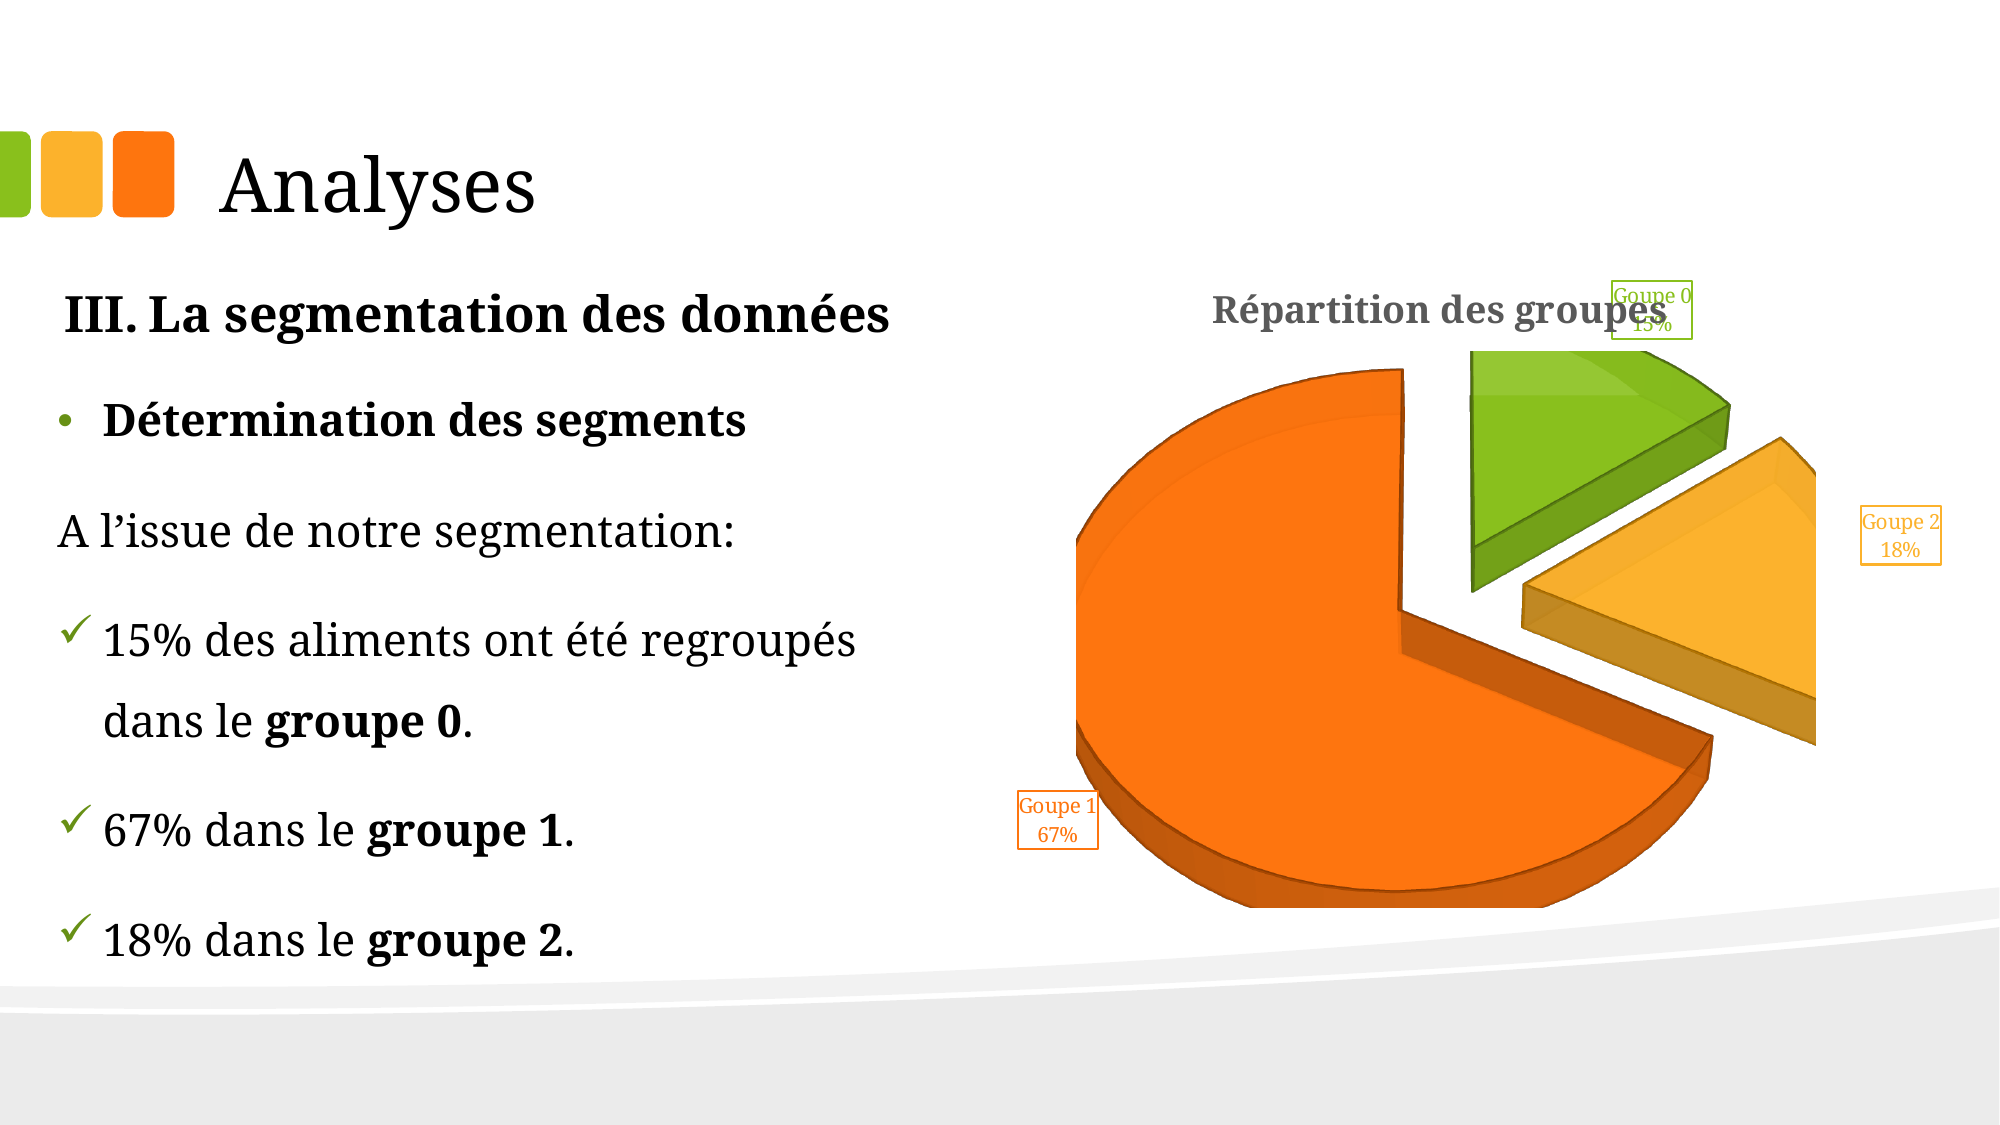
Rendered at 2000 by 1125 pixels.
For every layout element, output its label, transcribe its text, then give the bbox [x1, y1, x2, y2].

title Analyses [199, 24, 1800, 238]
list Détermination des segments A l’issue de notre segmentation: 15% des aliments ont été regroupés dans le groupe 0. 67% dans le groupe 1. 18% dans le groupe 2. [37, 388, 888, 988]
text_box La segmentation des données [49, 274, 911, 350]
chart [911, 249, 1969, 937]
